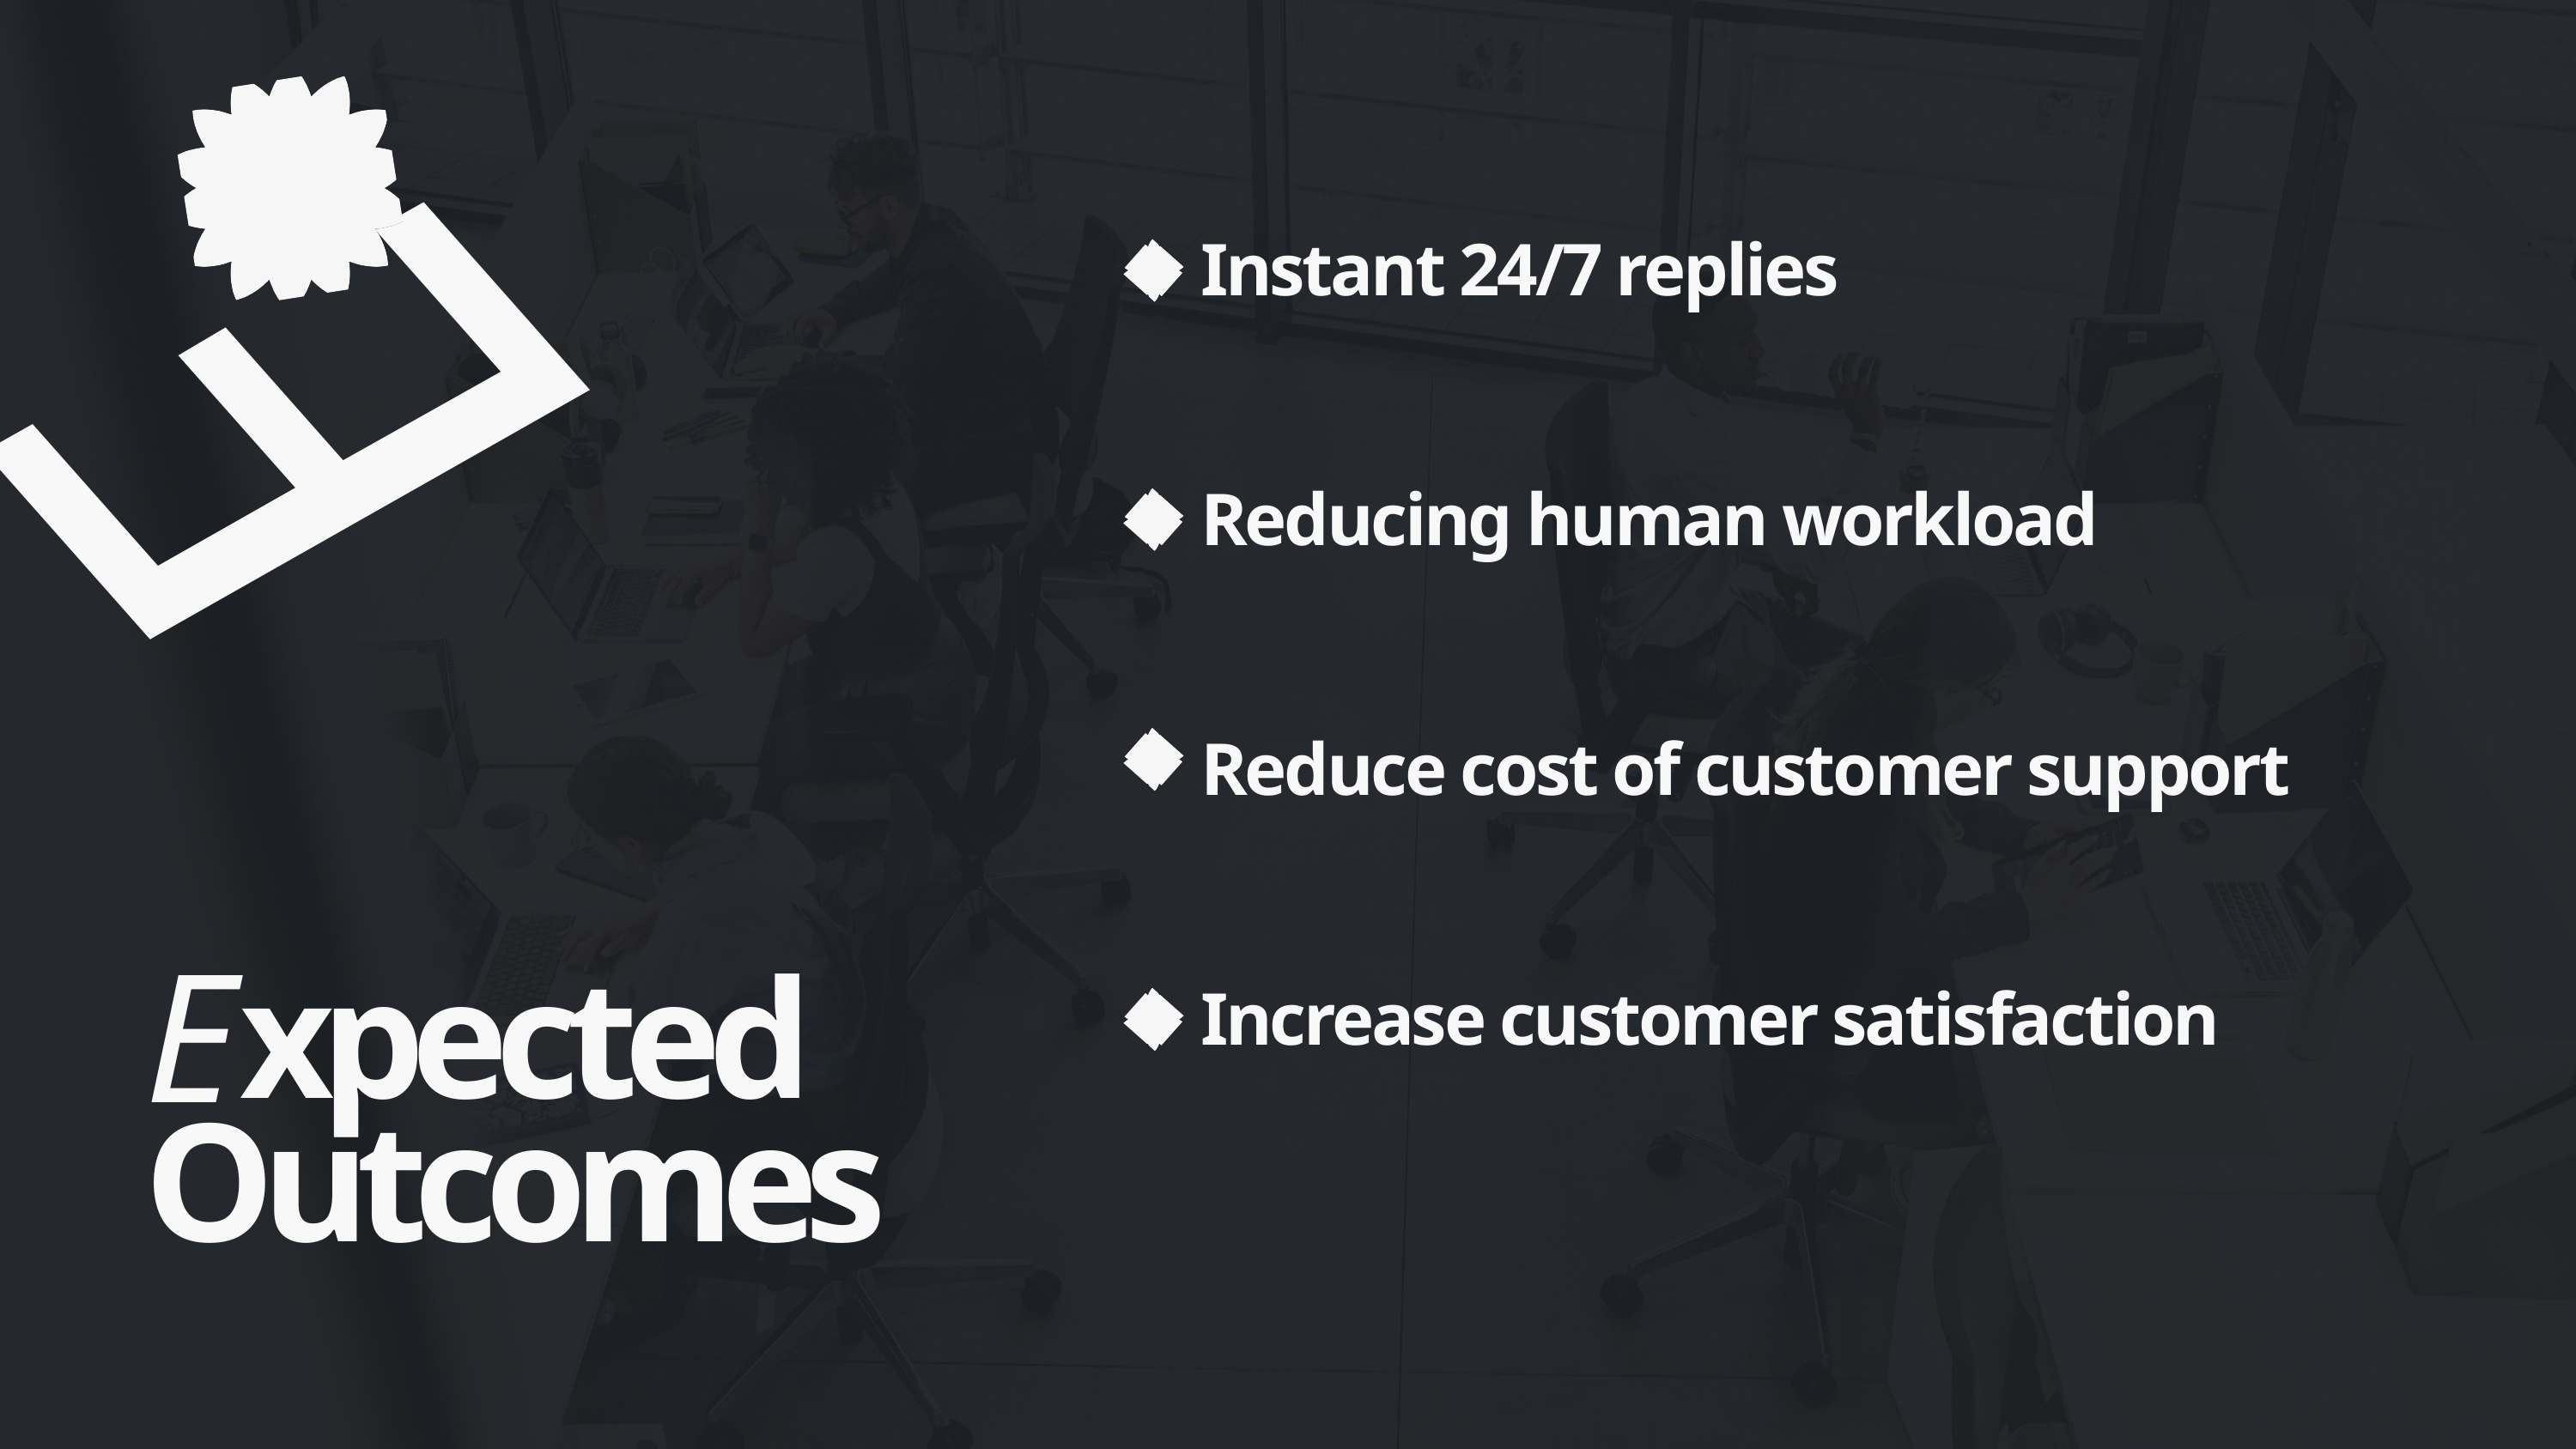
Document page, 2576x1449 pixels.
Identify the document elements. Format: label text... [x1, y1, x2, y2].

text_box [1121, 726, 1187, 792]
text_box xpected [240, 975, 1318, 1131]
text_box [1121, 487, 1187, 552]
text_box Reduce cost of customer support [1200, 741, 2300, 809]
text_box E [0, 0, 714, 951]
text_box Instant 24/7 replies [1200, 241, 1998, 311]
text_box [0, 0, 2576, 1449]
text_box Reducing human workload [1200, 491, 2260, 561]
text_box [1121, 986, 1187, 1052]
text_box Increase customer satisfaction [1200, 991, 2300, 1060]
text_box [1121, 238, 1187, 303]
text_box E [144, 969, 240, 1119]
text_box Outcomes [144, 1119, 1224, 1275]
text_box [168, 64, 412, 312]
